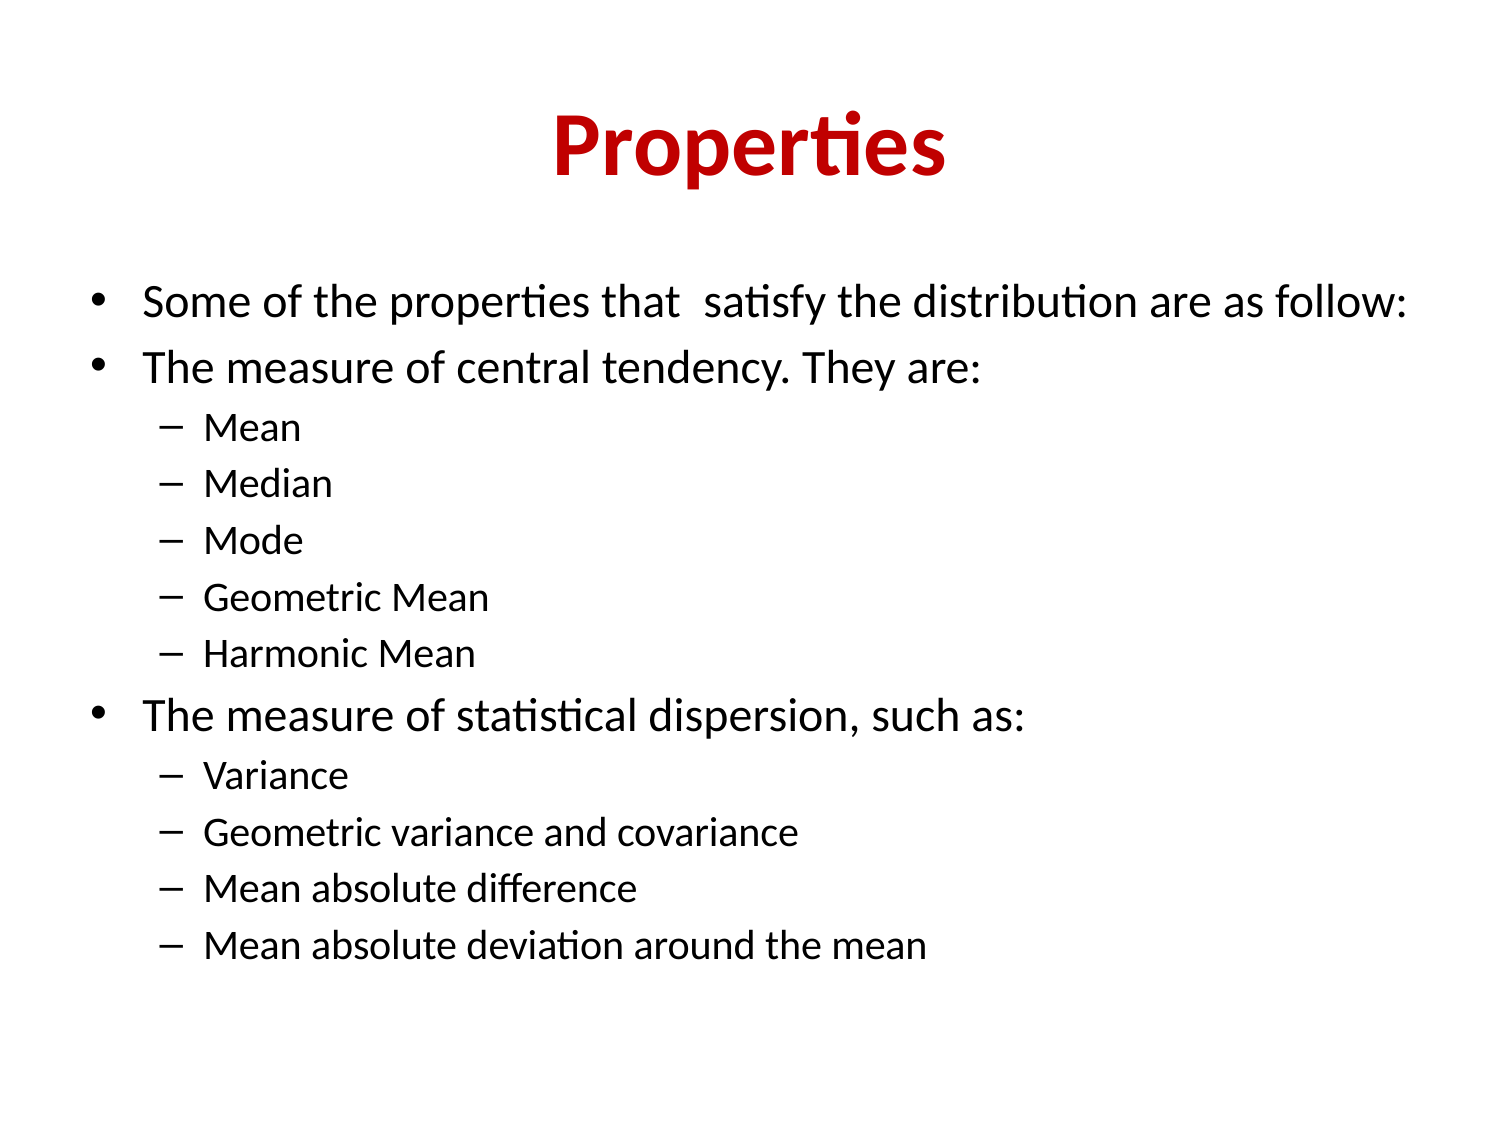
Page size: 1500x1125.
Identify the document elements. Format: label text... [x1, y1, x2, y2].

title Properties [75, 45, 1425, 233]
list Some of the properties that satisfy the distribution are as follow: The measure of central tendency. They are: Mean Median Mode Geometric Mean Harmonic Mean The measure of statistical dispersion, such as: Variance Geometric variance and covariance Mean absolute difference Mean absolute deviation around the mean [75, 262, 1425, 1005]
